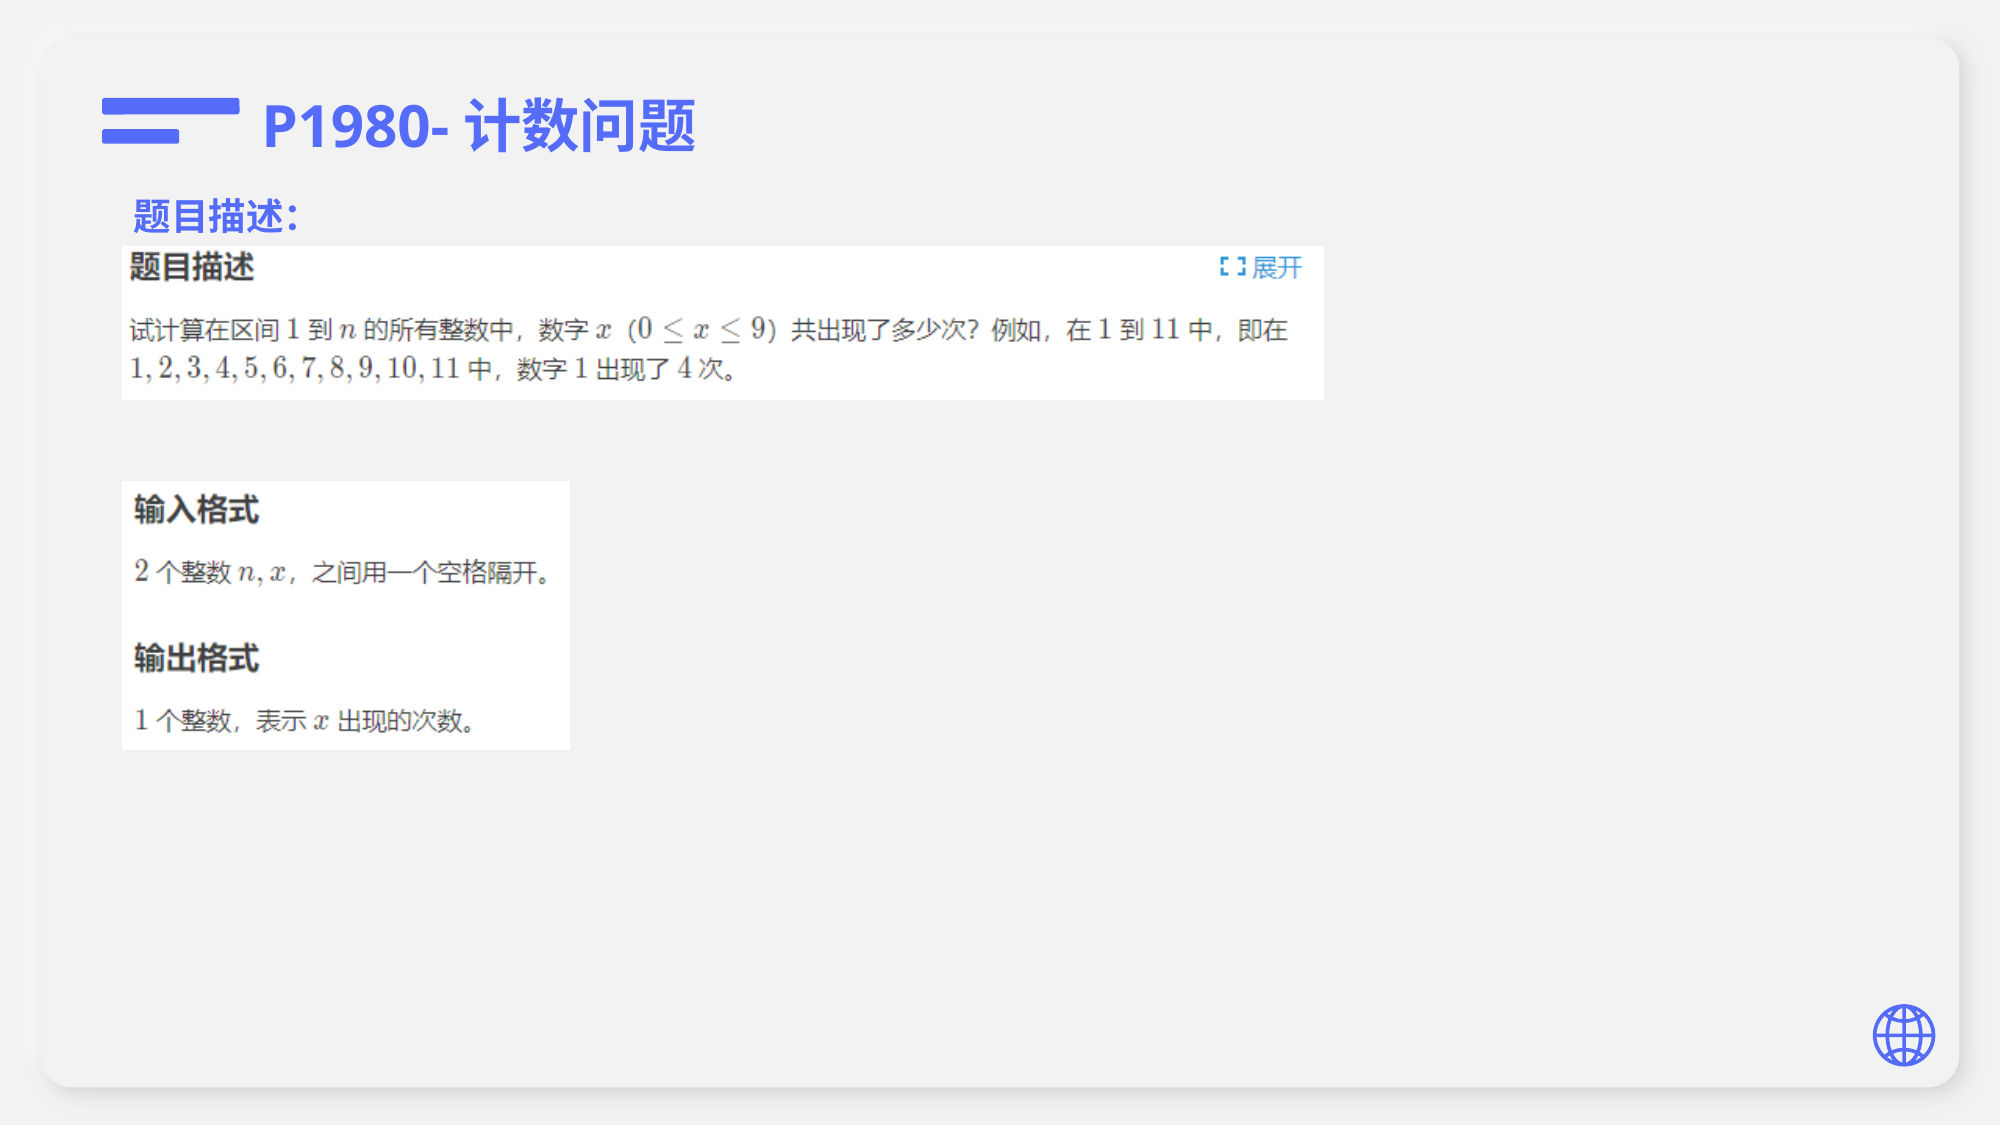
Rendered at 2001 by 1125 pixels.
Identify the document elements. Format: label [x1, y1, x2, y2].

picture [122, 481, 570, 750]
picture [122, 246, 1324, 400]
text_box [40, 37, 1960, 1088]
